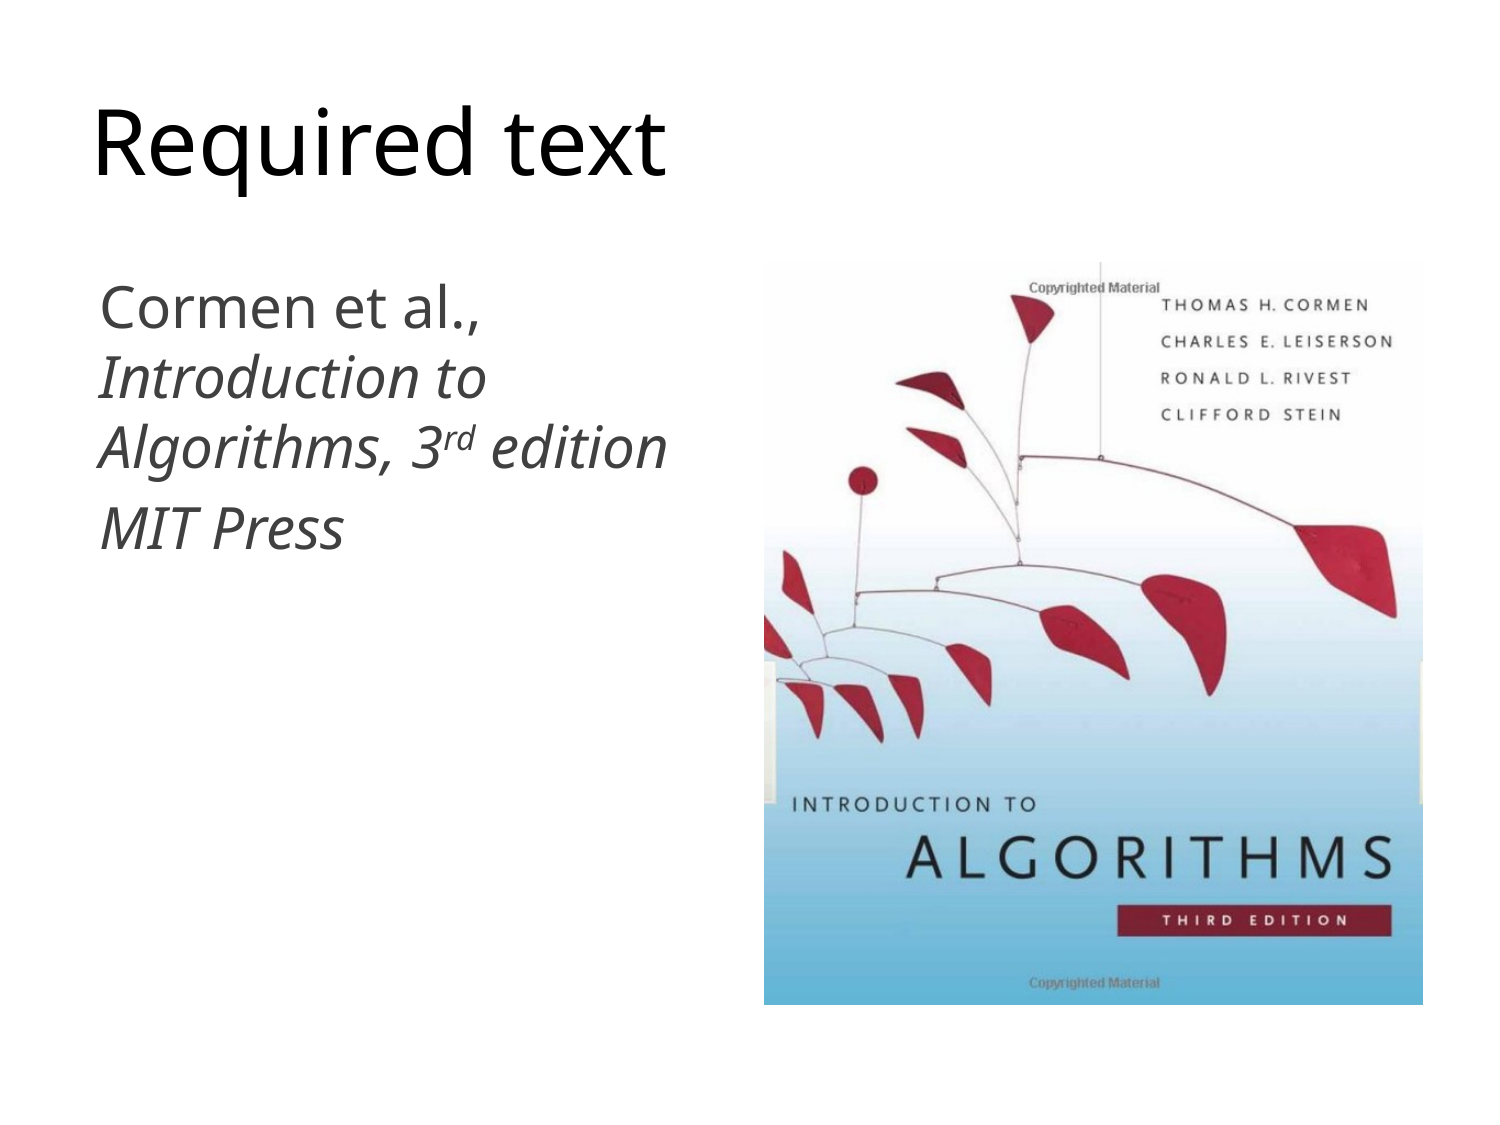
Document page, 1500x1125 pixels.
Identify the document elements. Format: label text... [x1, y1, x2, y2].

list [764, 262, 1423, 1006]
list Cormen et al., Introduction to Algorithms, 3rd edition MIT Press [75, 262, 762, 1005]
title Required text [75, 45, 1425, 233]
